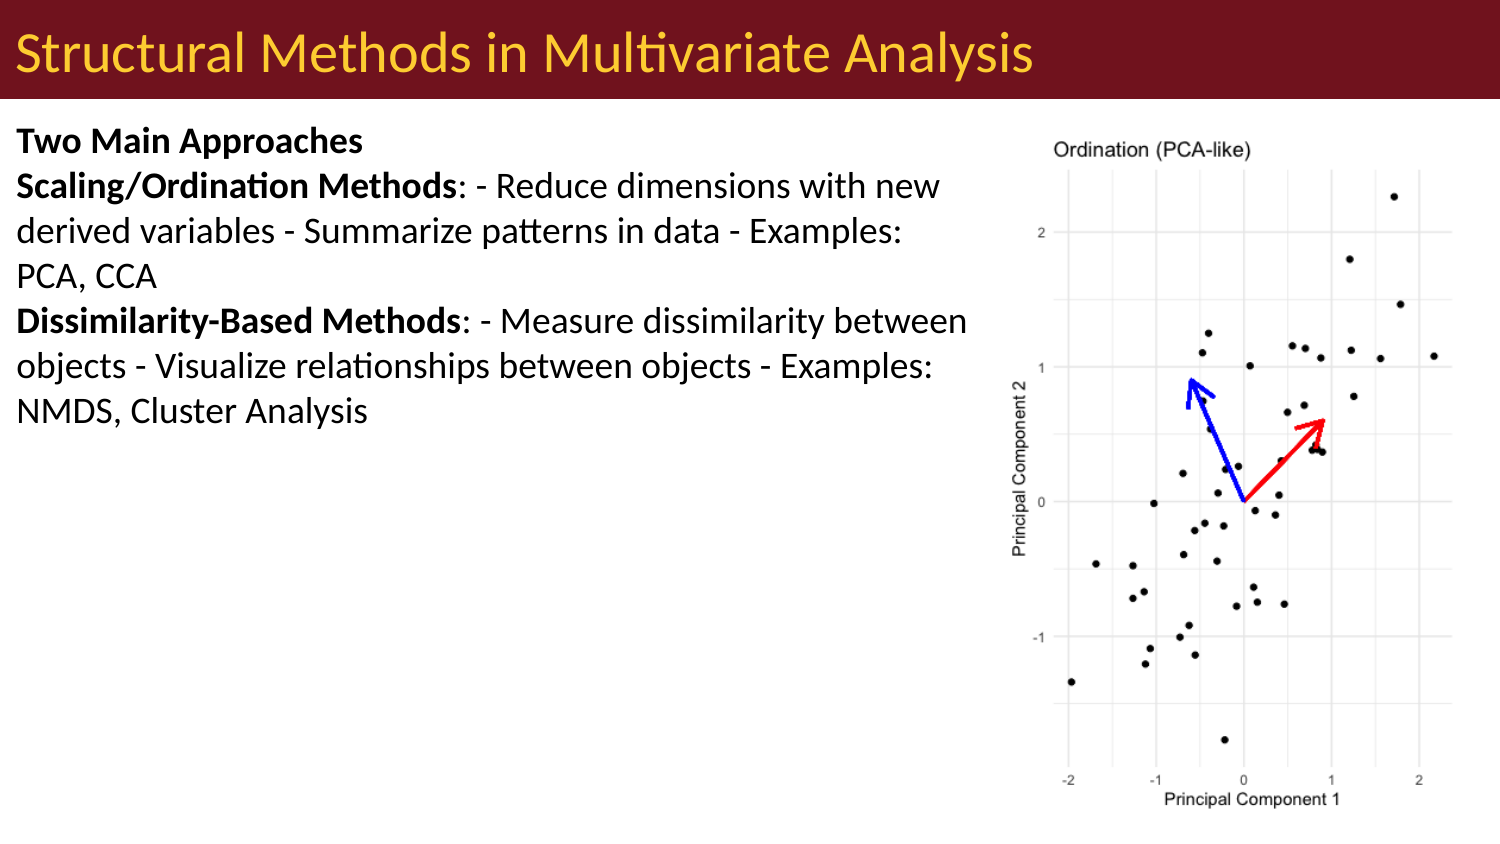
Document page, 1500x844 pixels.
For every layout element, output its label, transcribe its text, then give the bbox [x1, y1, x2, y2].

title Structural Methods in Multivariate Analysis [0, 0, 1500, 99]
picture [1003, 133, 1461, 817]
list Two Main Approaches Scaling/Ordination Methods: - Reduce dimensions with new derived variables - Summarize patterns in data - Examples: PCA, CCA Dissimilarity-Based Methods: - Measure dissimilarity between objects - Visualize relationships between objects - Examples: NMDS, Cluster Analysis [1, 108, 988, 844]
